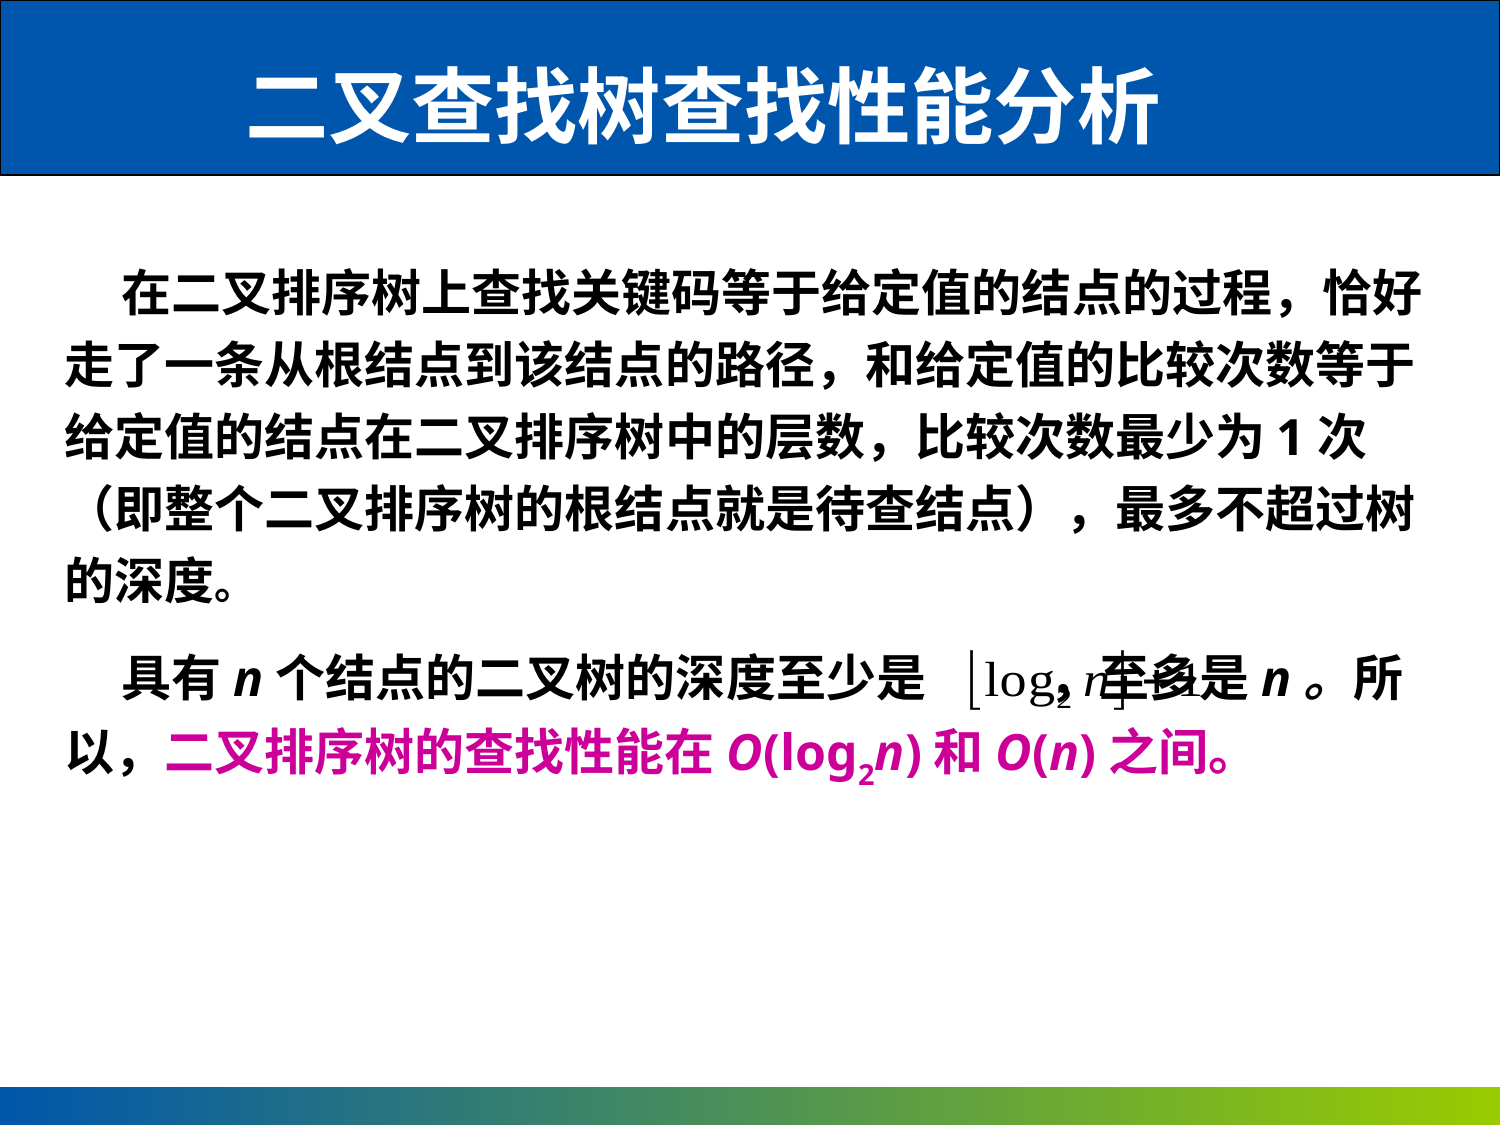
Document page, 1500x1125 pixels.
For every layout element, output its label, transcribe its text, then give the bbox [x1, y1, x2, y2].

text_box 在二叉排序树上查找关键码等于给定值的结点的过程，恰好走了一条从根结点到该结点的路径，和给定值的比较次数等于给定值的结点在二叉排序树中的层数，比较次数最少为1次（即整个二叉排序树的根结点就是待查结点），最多不超过树的深度。 具有n个结点的二叉树的深度至少是 ，至多是n。所以，二叉排序树的查找性能在O(log2n)和O(n)之间。 [49, 242, 1450, 799]
text_box 二叉查找树查找性能分析 [182, 46, 1223, 162]
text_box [957, 646, 1207, 722]
